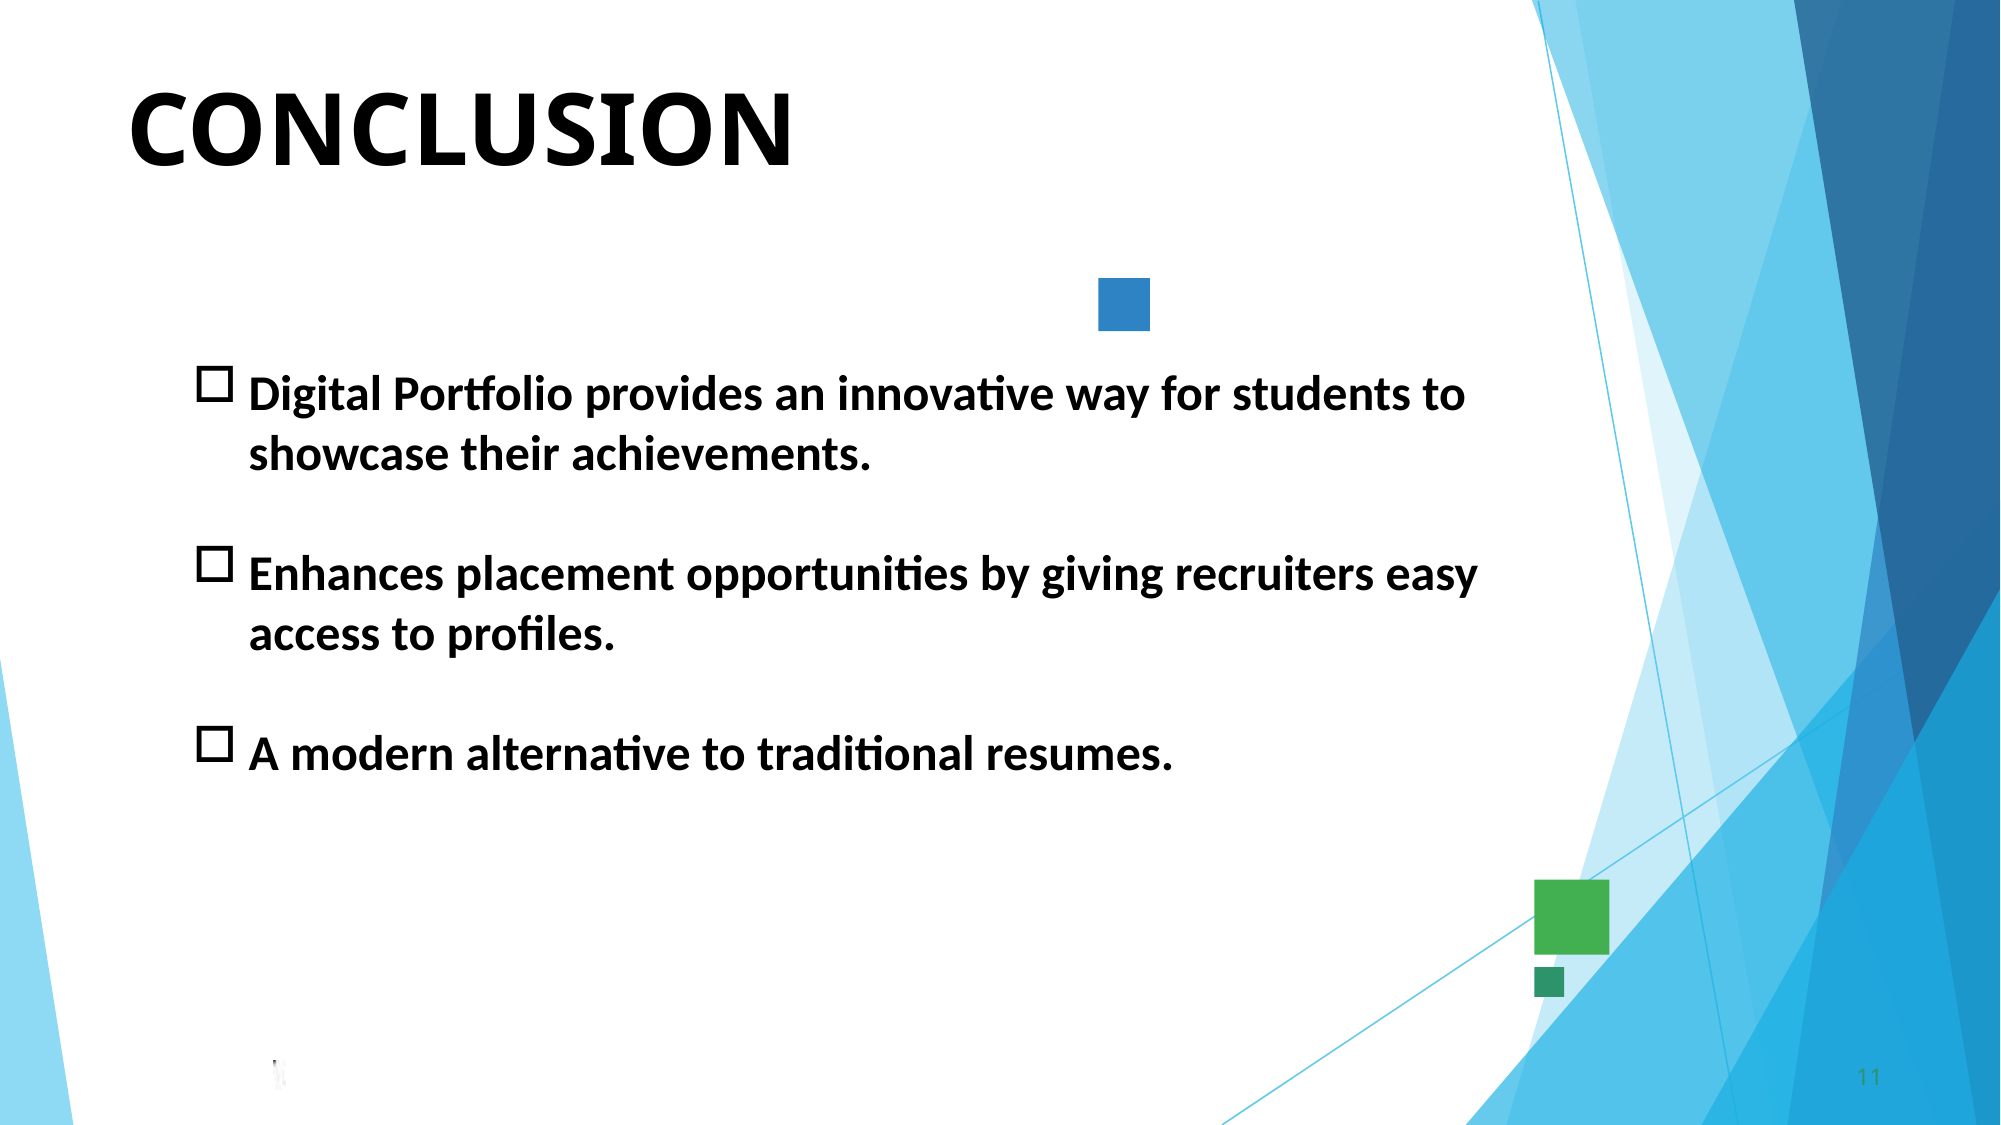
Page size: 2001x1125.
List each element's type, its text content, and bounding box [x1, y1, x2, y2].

text_box [1534, 967, 1565, 997]
text_box [1849, 1061, 1888, 1095]
text_box Digital Portfolio provides an innovative way for students to showcase their achievements. Enhances placement opportunities by giving recruiters easy access to profiles. A modern alternative to traditional resumes. [177, 353, 1500, 729]
picture [273, 1060, 287, 1091]
text_box [1098, 278, 1150, 332]
title CONCLUSION [123, 63, 875, 254]
text_box [1534, 879, 1610, 955]
